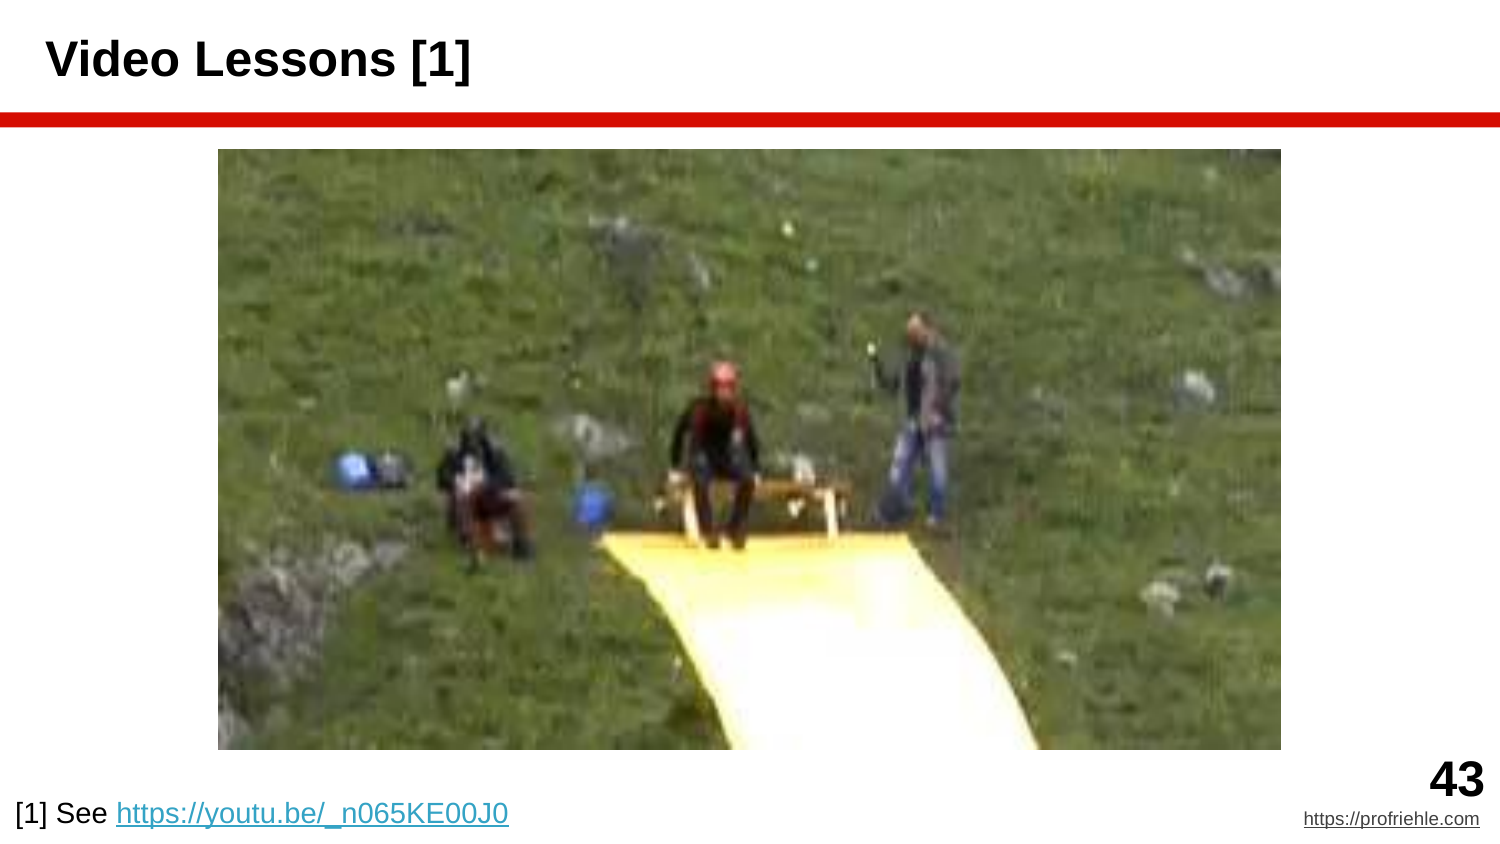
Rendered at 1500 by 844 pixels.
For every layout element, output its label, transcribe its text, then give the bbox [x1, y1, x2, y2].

title Video Lessons [1] [0, 0, 1500, 113]
text_box [1] See https://youtu.be/_n065KE00J0 [0, 694, 1200, 844]
picture [218, 149, 1282, 751]
slide_number ‹#› https://profriehle.com [1200, 724, 1500, 844]
